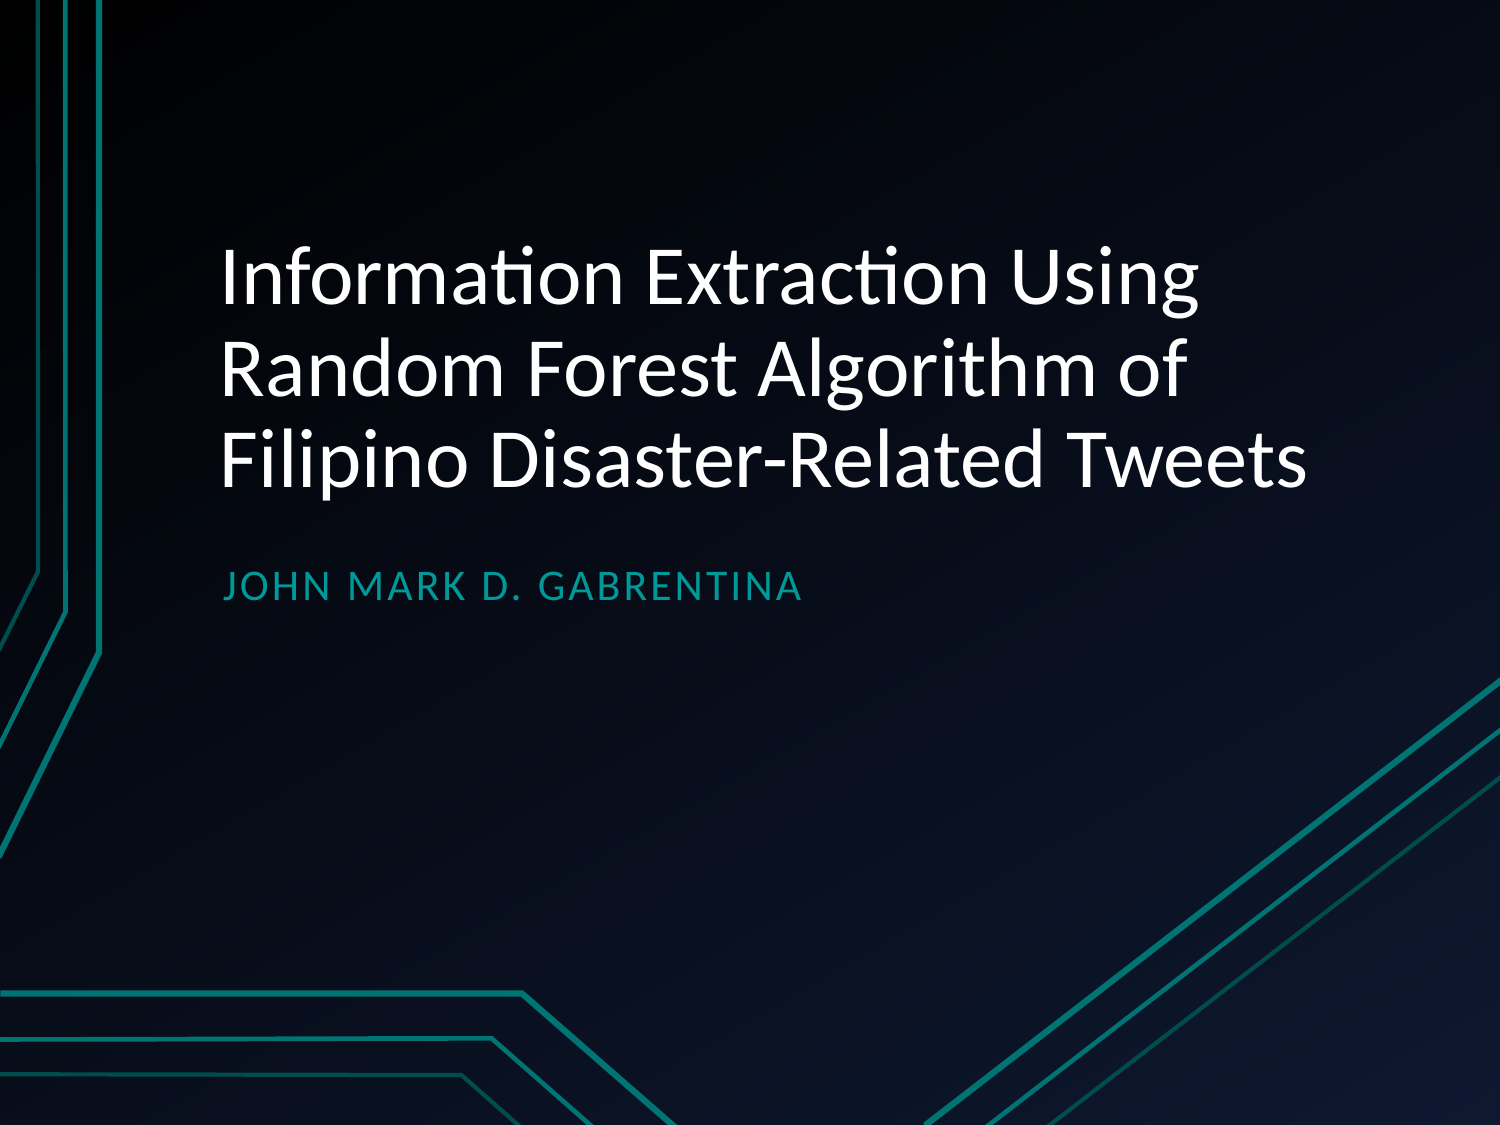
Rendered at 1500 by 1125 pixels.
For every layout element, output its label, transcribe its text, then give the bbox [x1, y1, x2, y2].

subtitle John Mark D. Gabrentina [202, 553, 1278, 769]
title Information Extraction Using Random Forest Algorithm of Filipino Disaster-Related Tweets [200, 212, 1360, 516]
